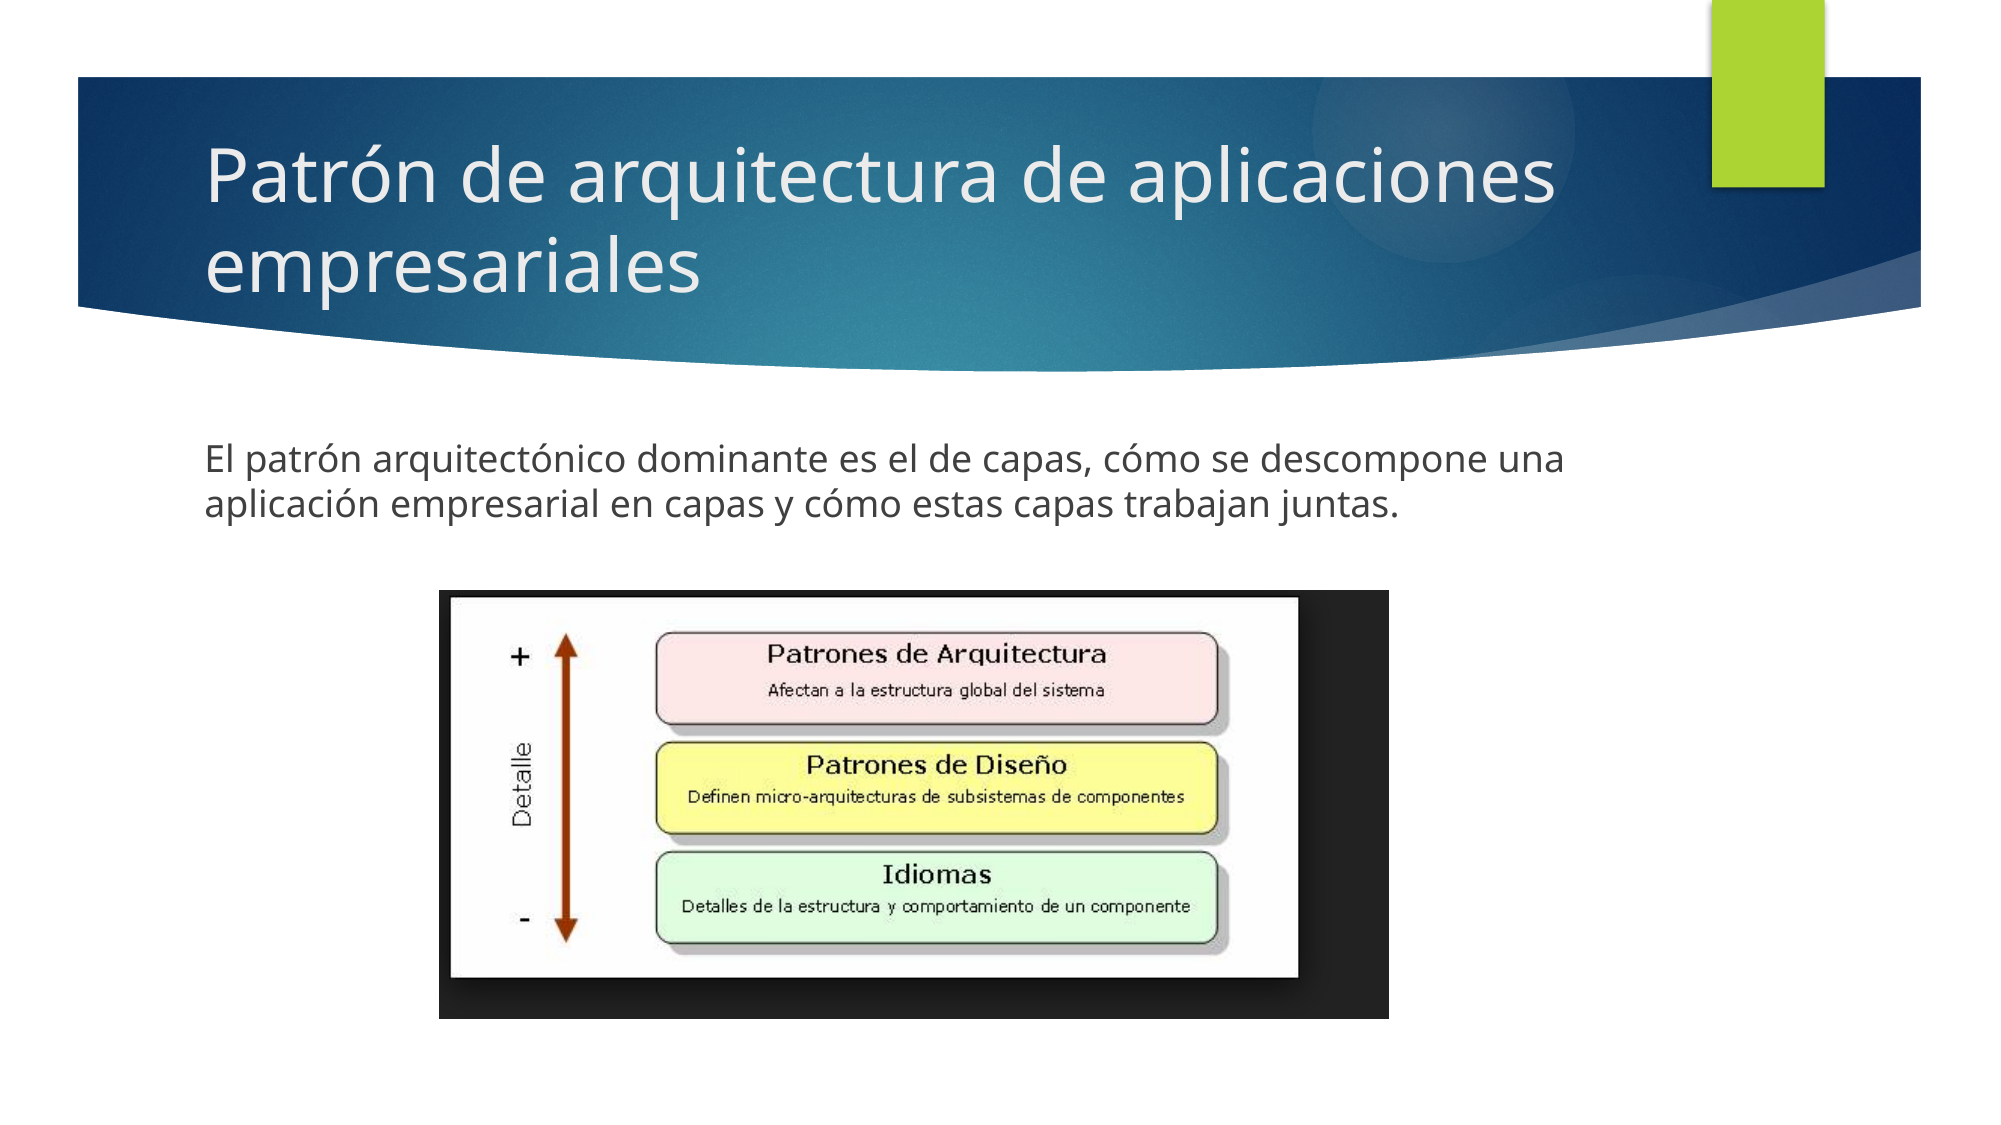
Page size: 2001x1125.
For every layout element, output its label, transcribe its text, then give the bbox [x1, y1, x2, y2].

list El patrón arquitectónico dominante es el de capas, cómo se descompone una aplicación empresarial en capas y cómo estas capas trabajan juntas. [189, 427, 1627, 988]
picture [438, 590, 1389, 1019]
title Patrón de arquitectura de aplicaciones empresariales [189, 159, 1627, 276]
